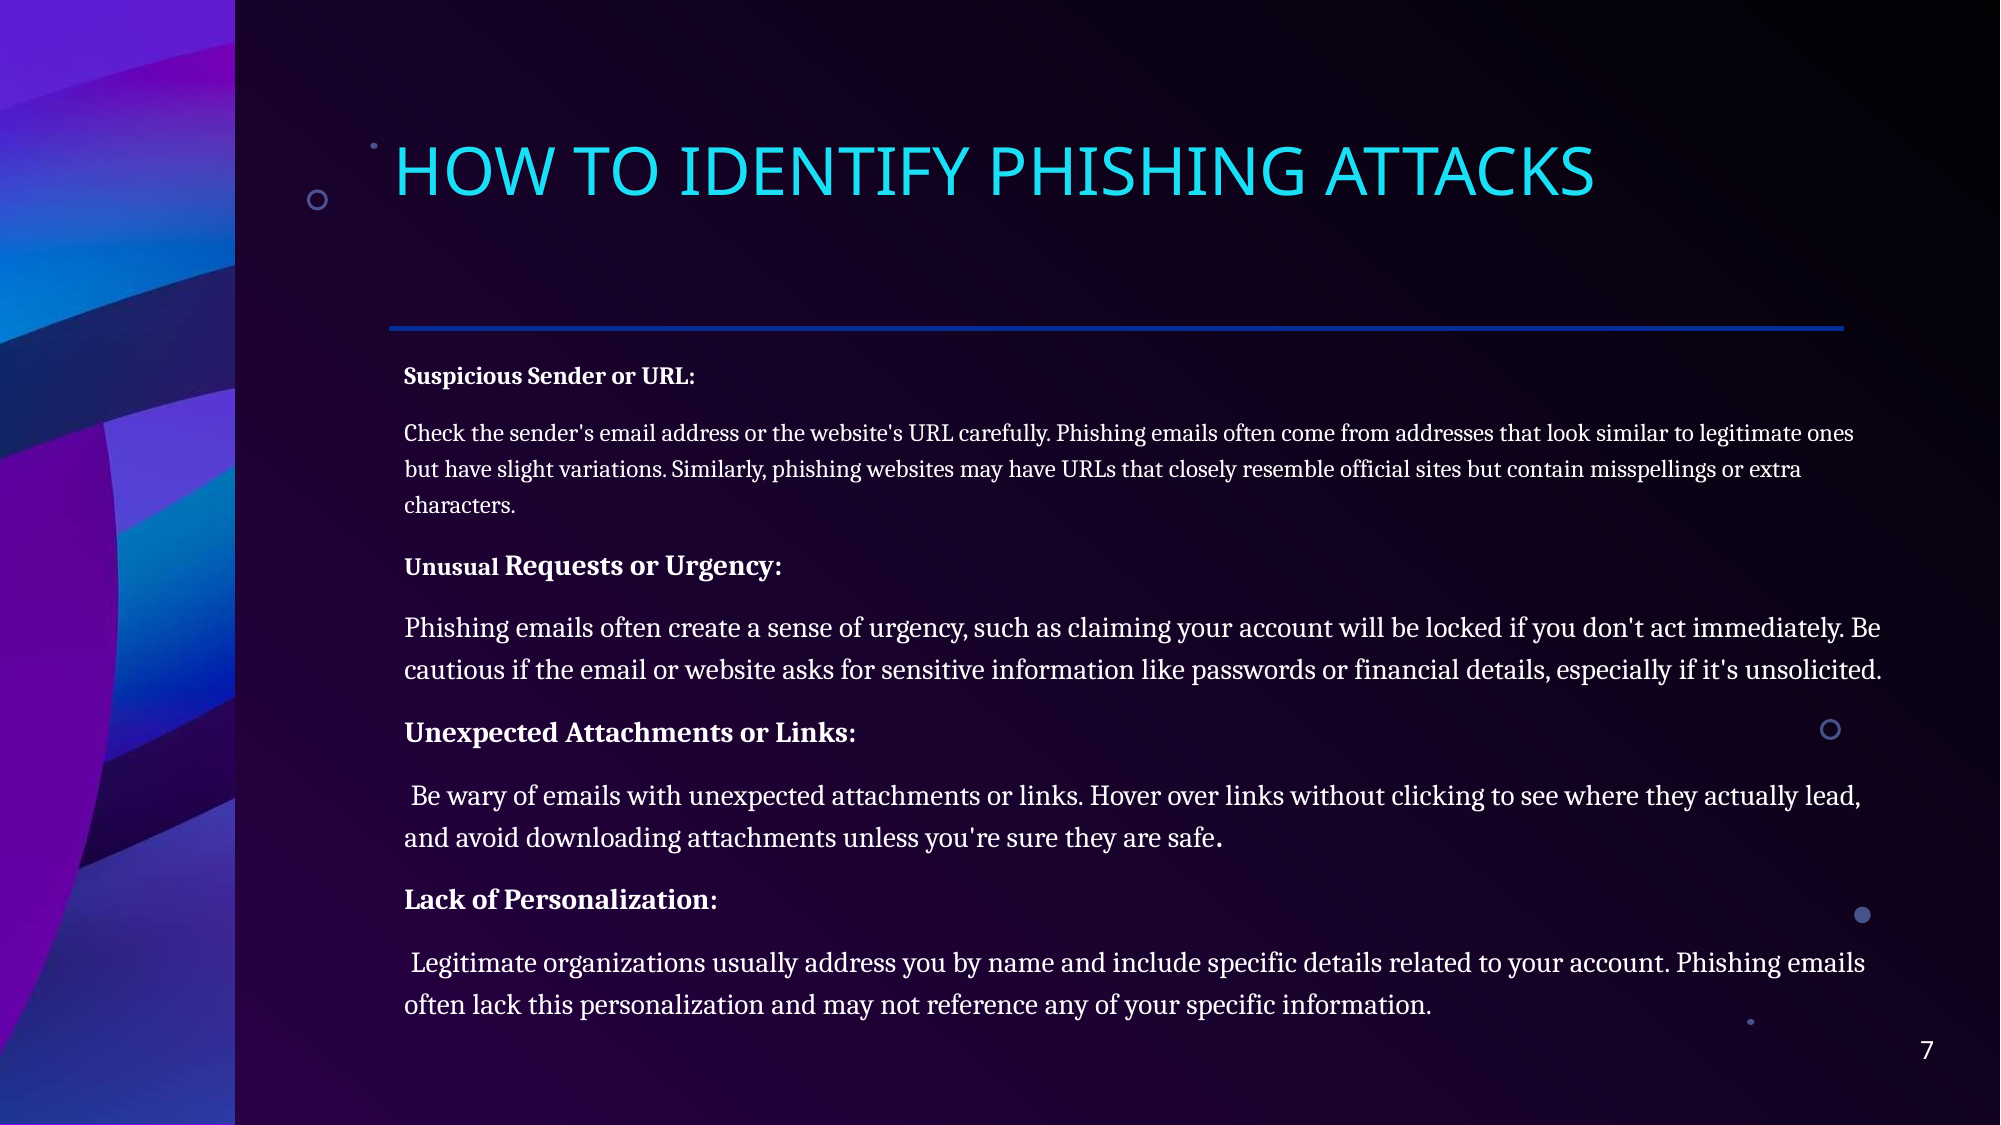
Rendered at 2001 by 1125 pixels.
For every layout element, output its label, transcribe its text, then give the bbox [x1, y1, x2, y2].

list Suspicious Sender or URL: Check the sender's email address or the website's URL carefully. Phishing emails often come from addresses that look similar to legitimate ones but have slight variations. Similarly, phishing websites may have URLs that closely resemble official sites but contain misspellings or extra characters. Unusual Requests or Urgency: Phishing emails often create a sense of urgency, such as claiming your account will be locked if you don't act immediately. Be cautious if the email or website asks for sensitive information like passwords or financial details, especially if it's unsolicited. Unexpected Attachments or Links: Be wary of emails with unexpected attachments or links. Hover over links without clicking to see where they actually lead, and avoid downloading attachments unless you're sure they are safe. Lack of Personalization: Legitimate organizations usually address you by name and include specific details related to your account. Phishing emails often lack this personalization and may not reference any of your specific information. [389, 346, 1911, 1112]
slide_number 7 [1911, 1021, 1950, 1082]
picture [0, 0, 235, 1124]
title How to identify phishing attacks [393, 26, 1845, 218]
